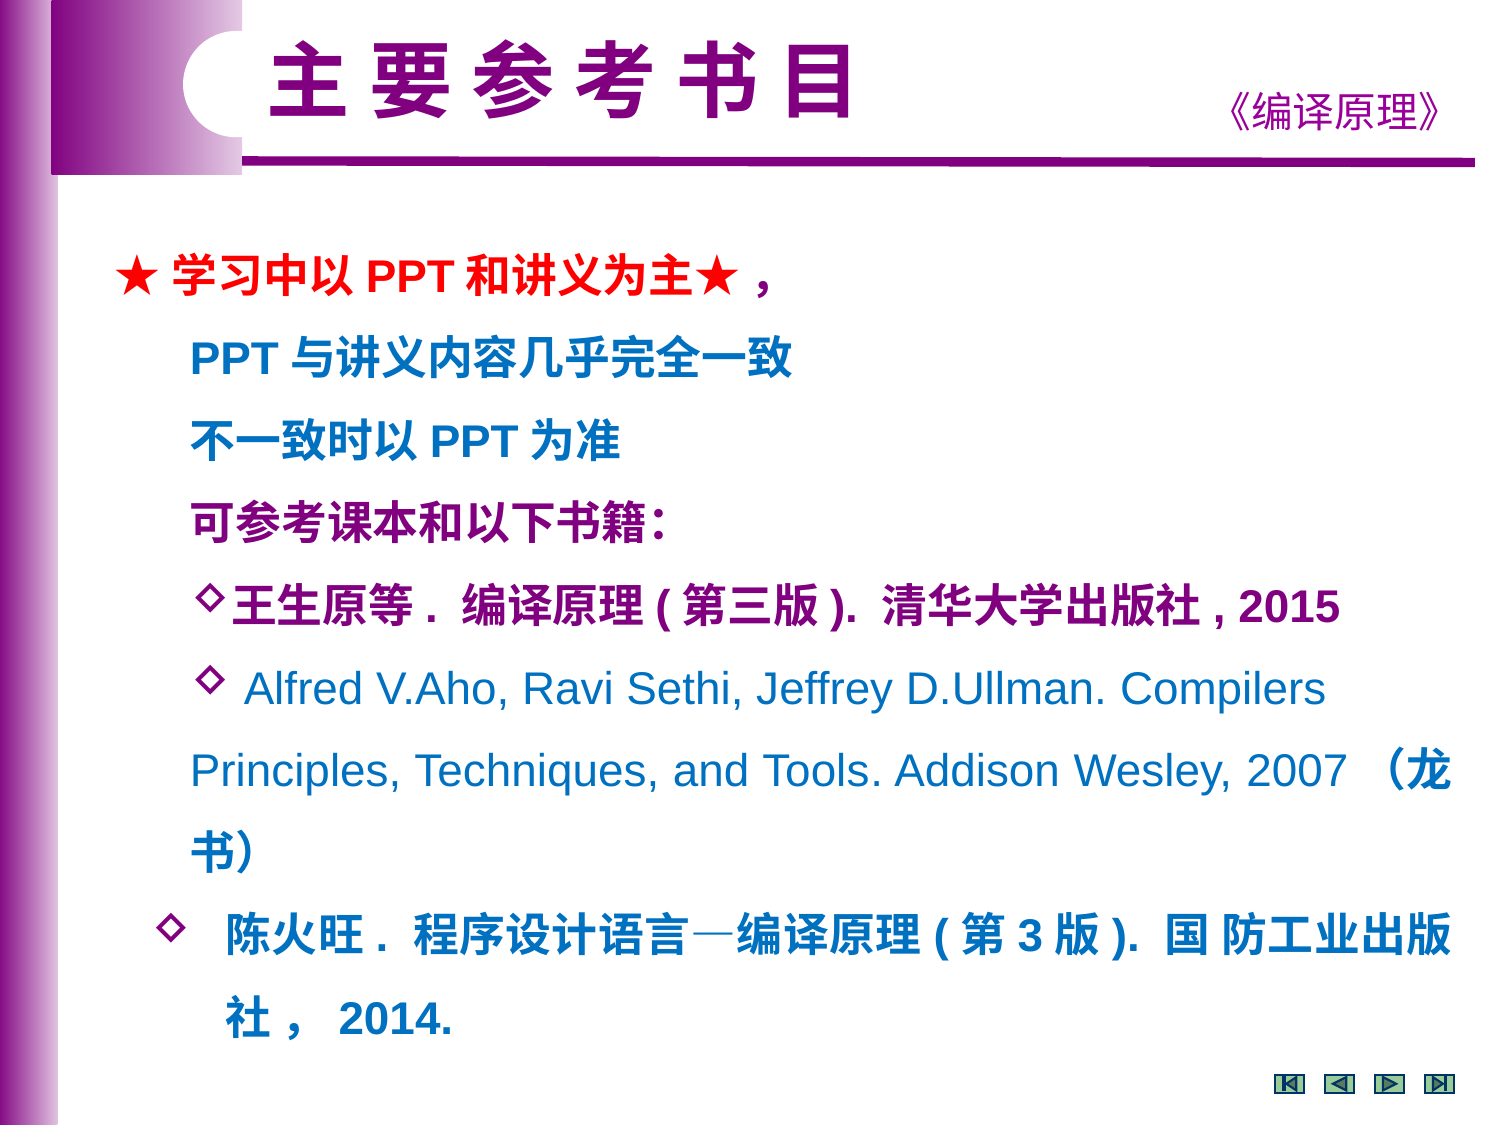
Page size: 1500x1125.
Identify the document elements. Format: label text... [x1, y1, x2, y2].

text_box [1324, 1074, 1355, 1093]
text_box [1374, 1074, 1405, 1093]
text_box [1274, 1074, 1305, 1093]
text_box ★学习中以PPT和讲义为主★ ， PPT与讲义内容几乎完全一致 不一致时以PPT为准 可参考课本和以下书籍： 王生原等. 编译原理(第三版). 清华大学出版社, 2015 Alfred V.Aho, Ravi Sethi, Jeffrey D.Ullman. Compilers Principles, Techniques, and Tools. Addison Wesley, 2007（龙书） 陈火旺. 程序设计语言—编译原理(第3版). 国 防工业出版社 ，2014. [100, 211, 1468, 1051]
text_box [1424, 1074, 1455, 1093]
text_box 主 要 参 考 书 目 [251, 32, 877, 137]
